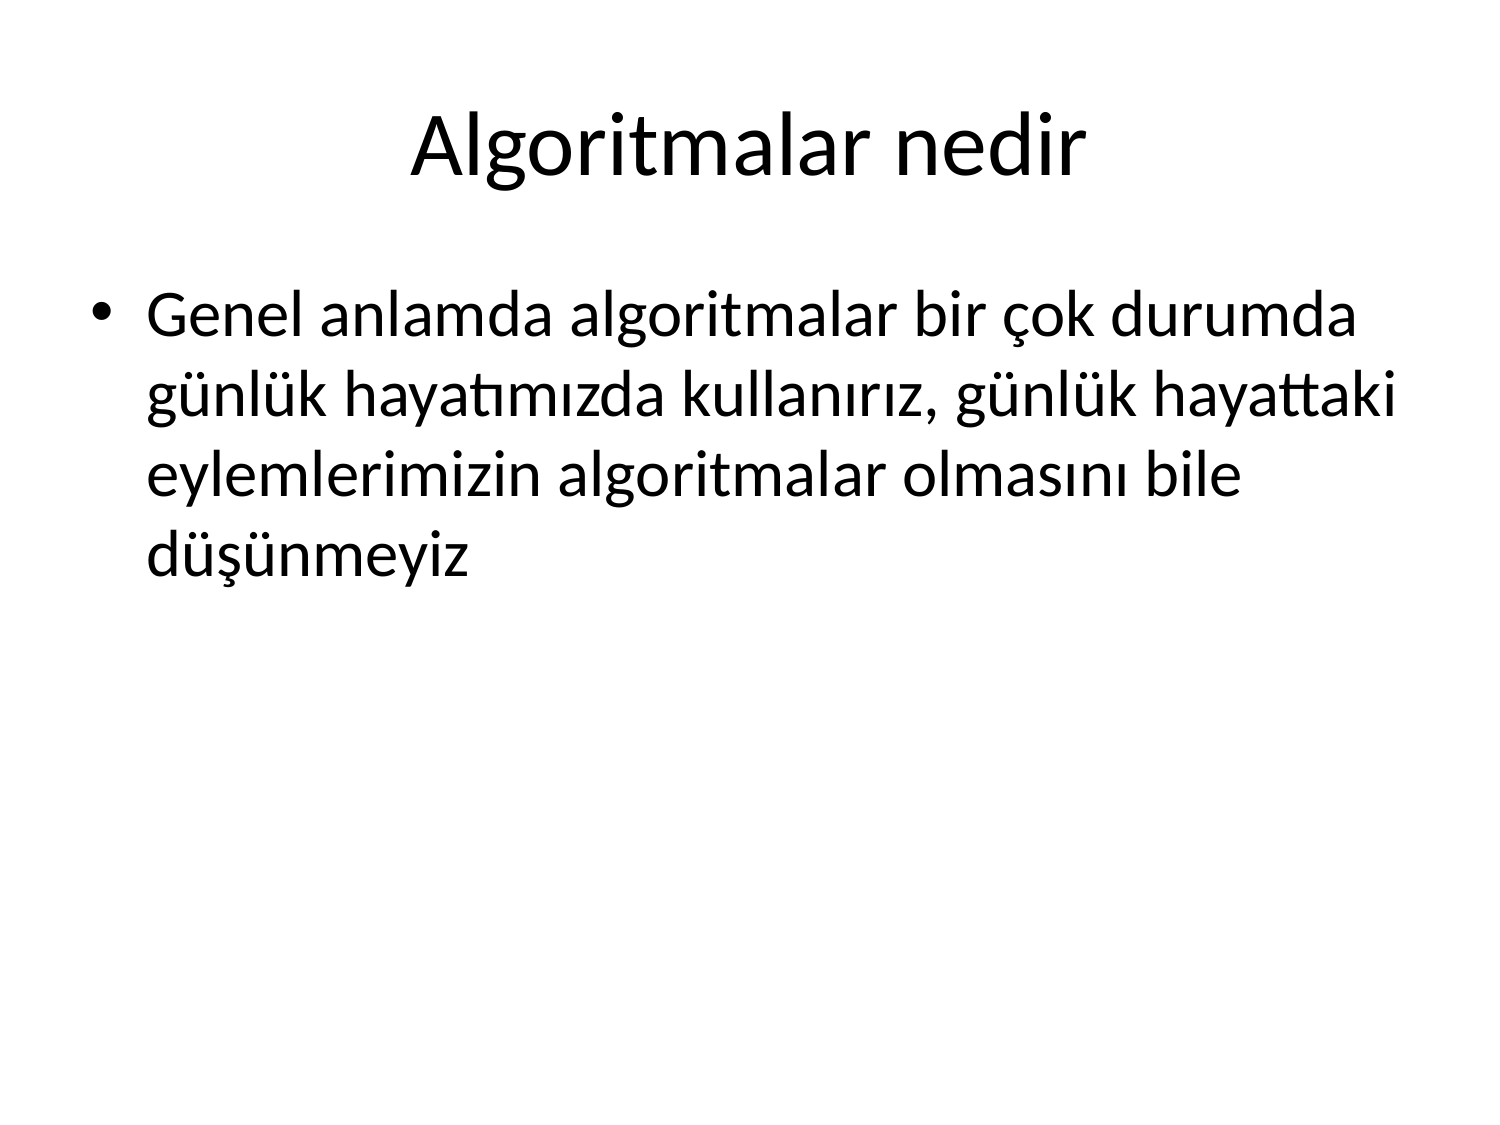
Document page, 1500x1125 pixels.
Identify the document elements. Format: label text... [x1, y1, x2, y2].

title Algoritmalar nedir [74, 44, 1426, 233]
list Genel anlamda algoritmalar bir çok durumda günlük hayatımızda kullanırız, günlük hayattaki eylemlerimizin algoritmalar olmasını bile düşünmeyiz [74, 262, 1426, 1006]
